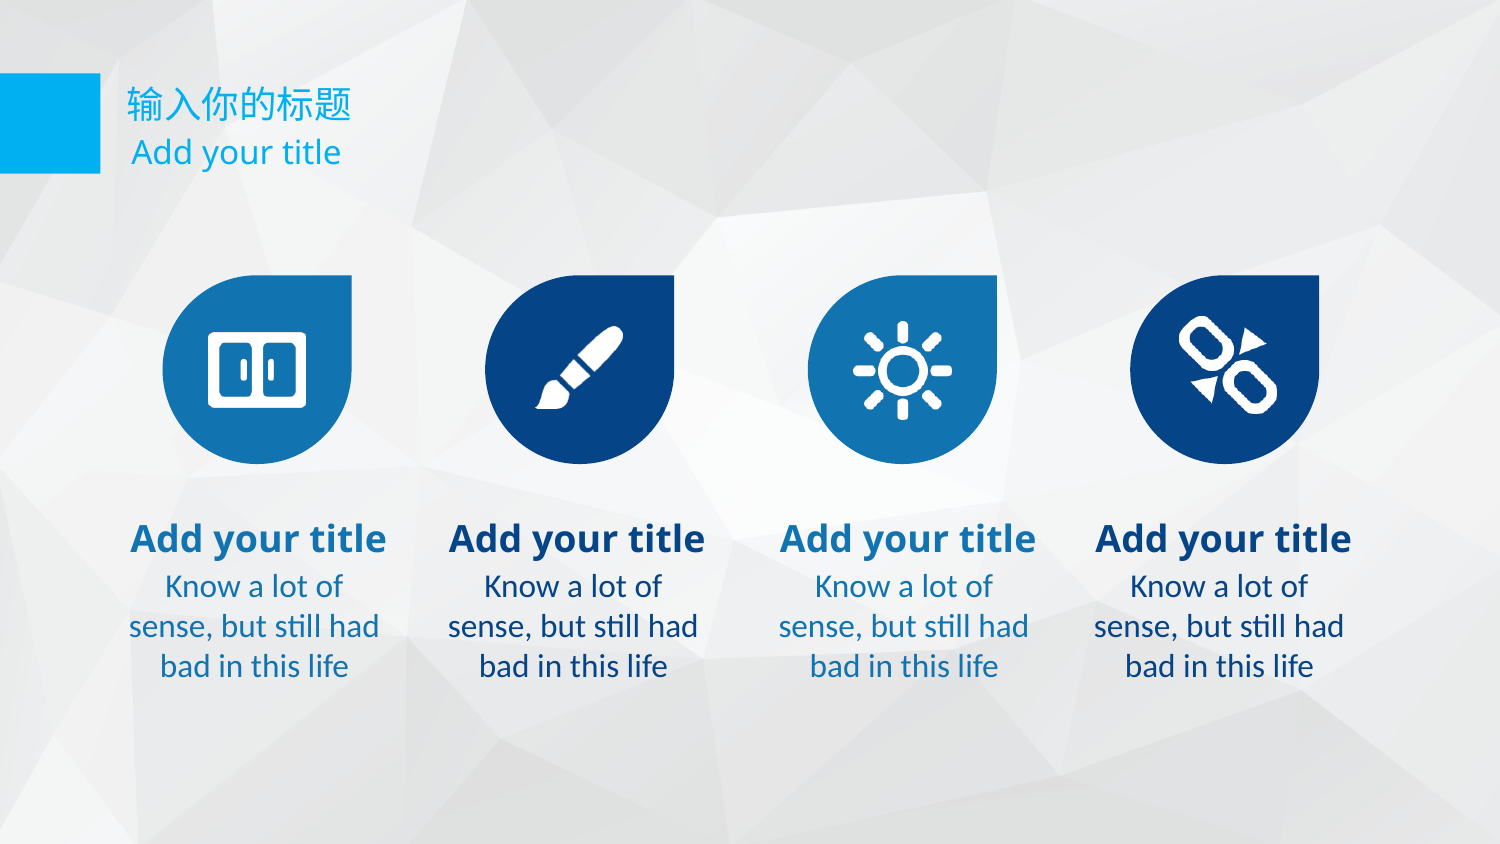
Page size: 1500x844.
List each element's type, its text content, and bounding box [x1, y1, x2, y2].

text_box Add your title [774, 507, 1080, 567]
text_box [485, 275, 675, 465]
text_box Add your title [1080, 507, 1420, 567]
text_box Add your title [434, 507, 774, 567]
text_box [1130, 275, 1320, 465]
text_box Know a lot of sense, but still had bad in this life [1078, 557, 1361, 692]
text_box Know a lot of sense, but still had bad in this life [113, 557, 396, 692]
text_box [0, 73, 377, 180]
picture [0, 0, 1500, 844]
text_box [807, 275, 997, 465]
text_box Add your title [115, 507, 434, 567]
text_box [162, 275, 352, 465]
text_box Know a lot of sense, but still had bad in this life [763, 567, 1046, 692]
text_box Know a lot of sense, but still had bad in this life [432, 557, 715, 692]
